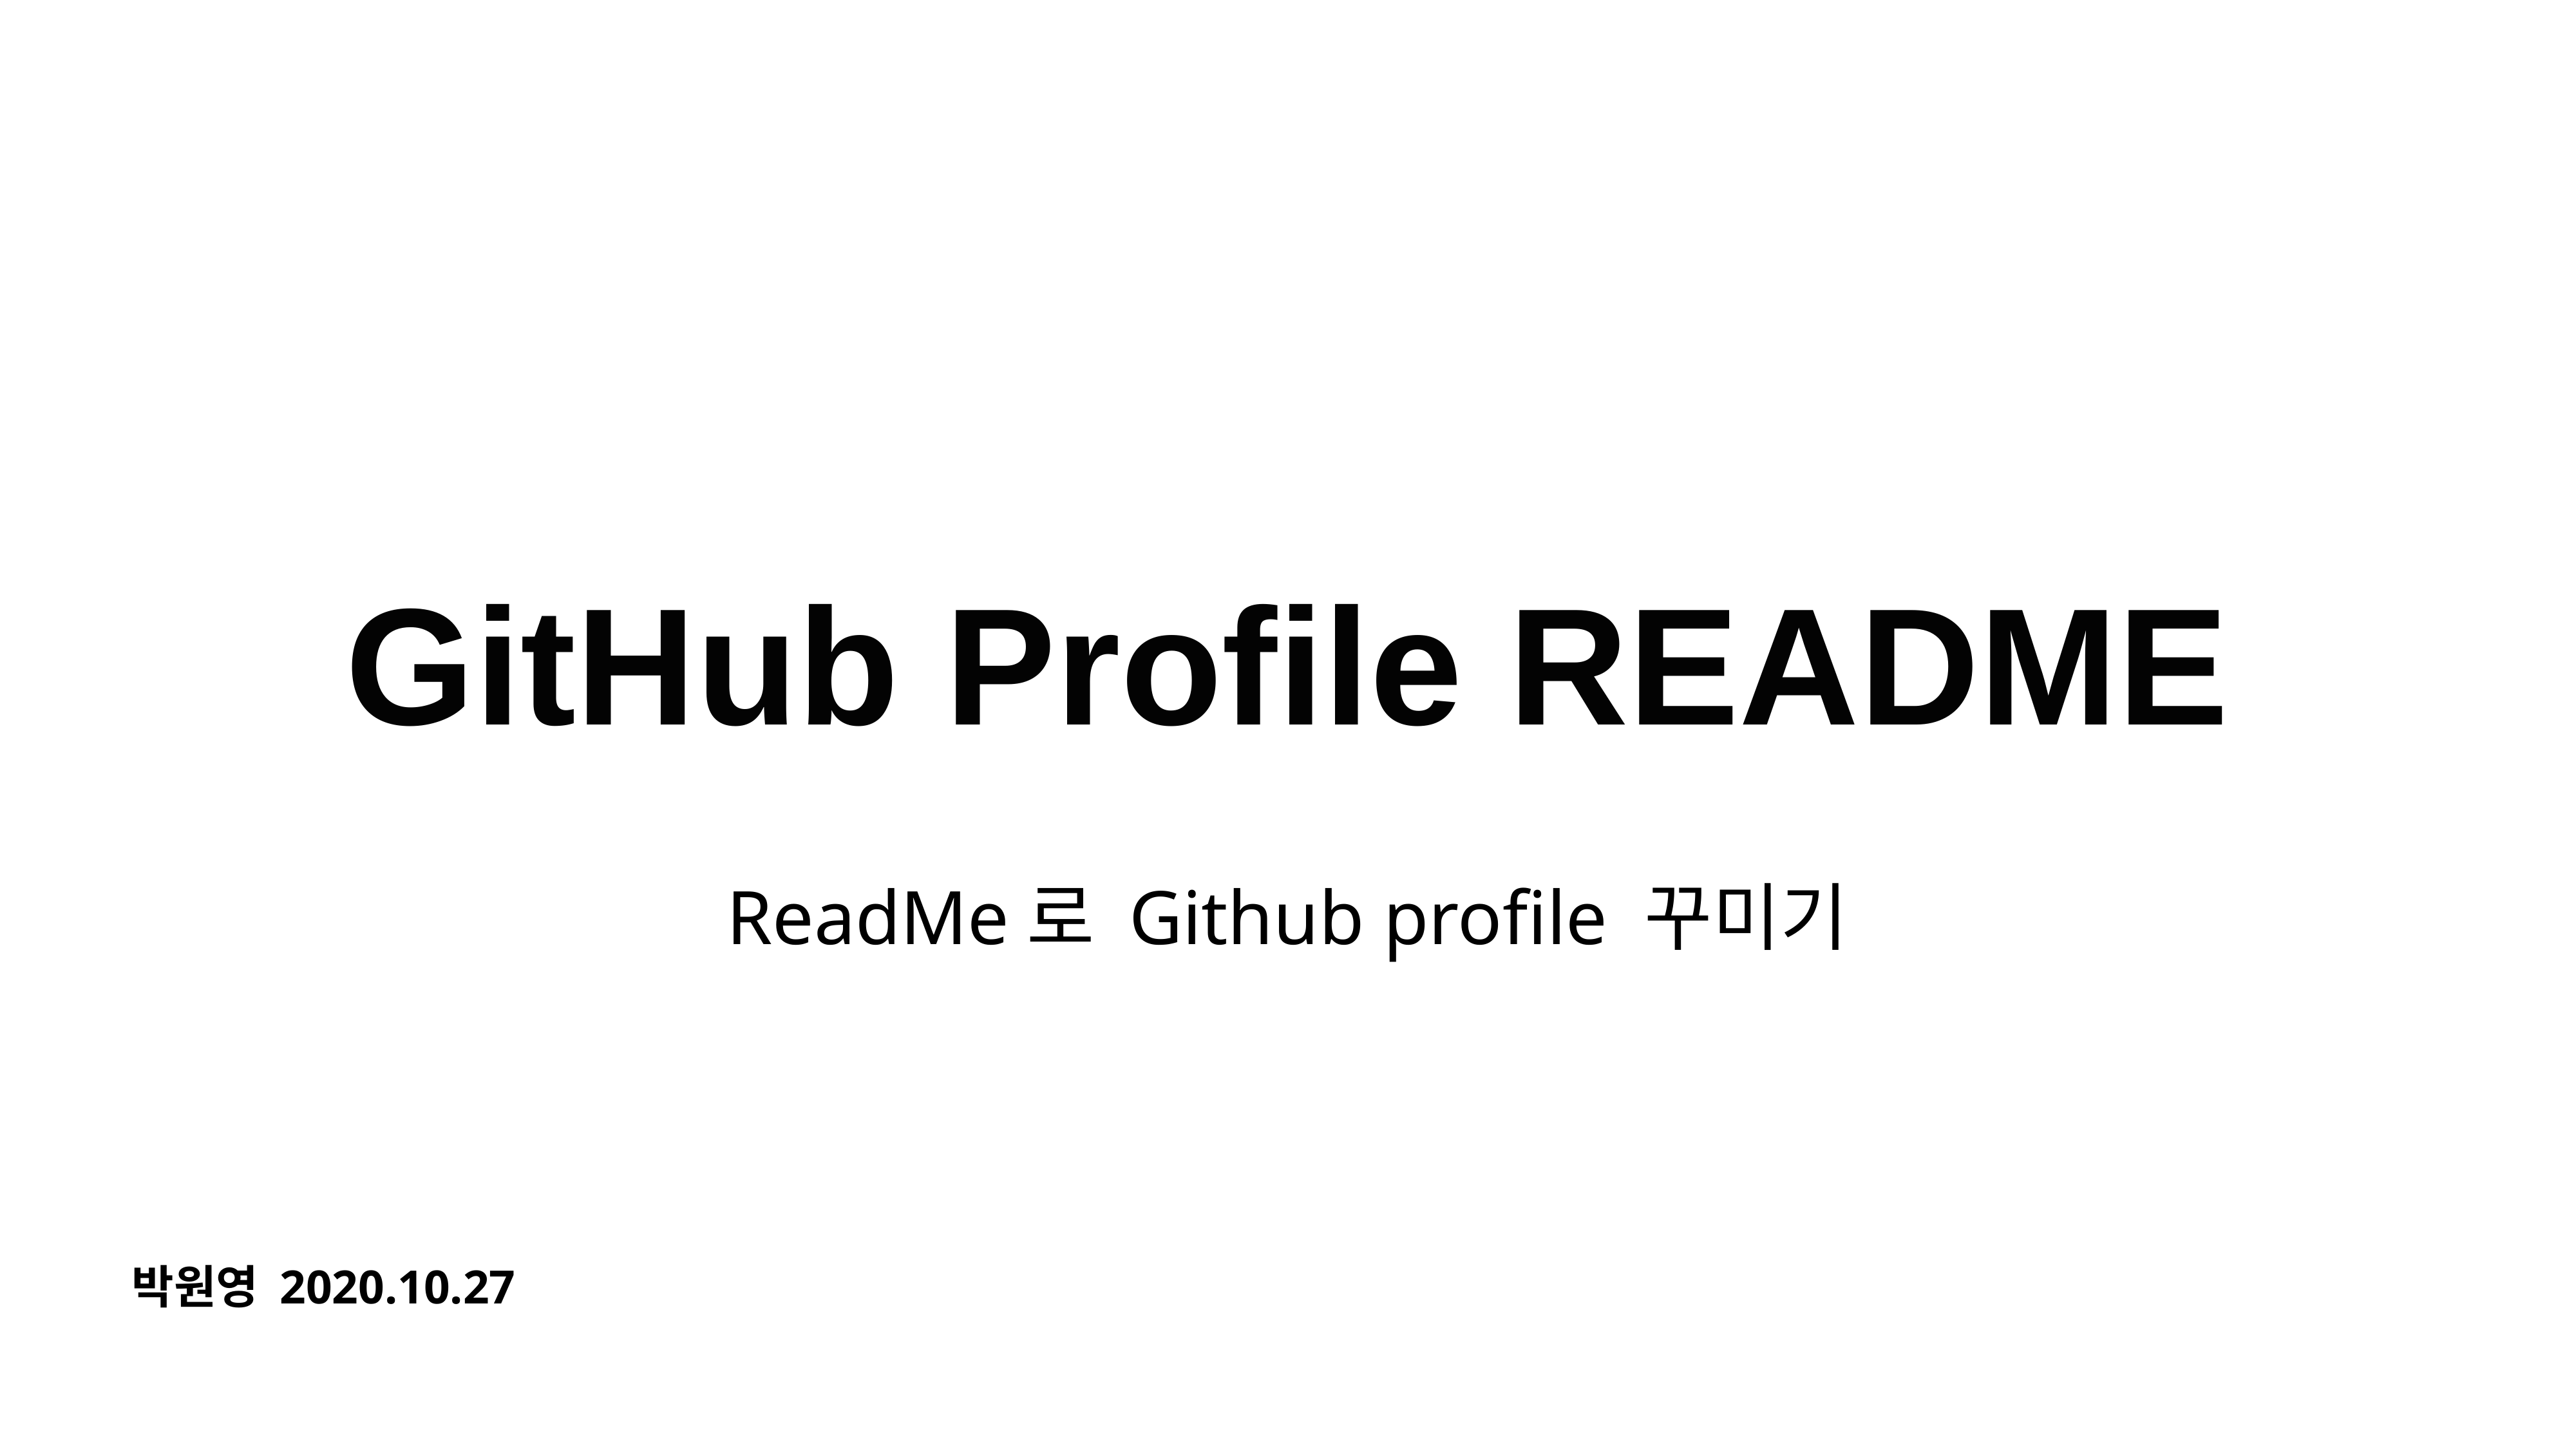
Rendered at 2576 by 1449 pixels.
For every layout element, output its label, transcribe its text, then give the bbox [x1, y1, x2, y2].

title GitHub Profile README [127, 271, 2449, 764]
subtitle ReadMe로 Github profile 꾸미기 [126, 762, 2448, 965]
list 박원영 2020.10.27 [126, 1252, 2448, 1321]
